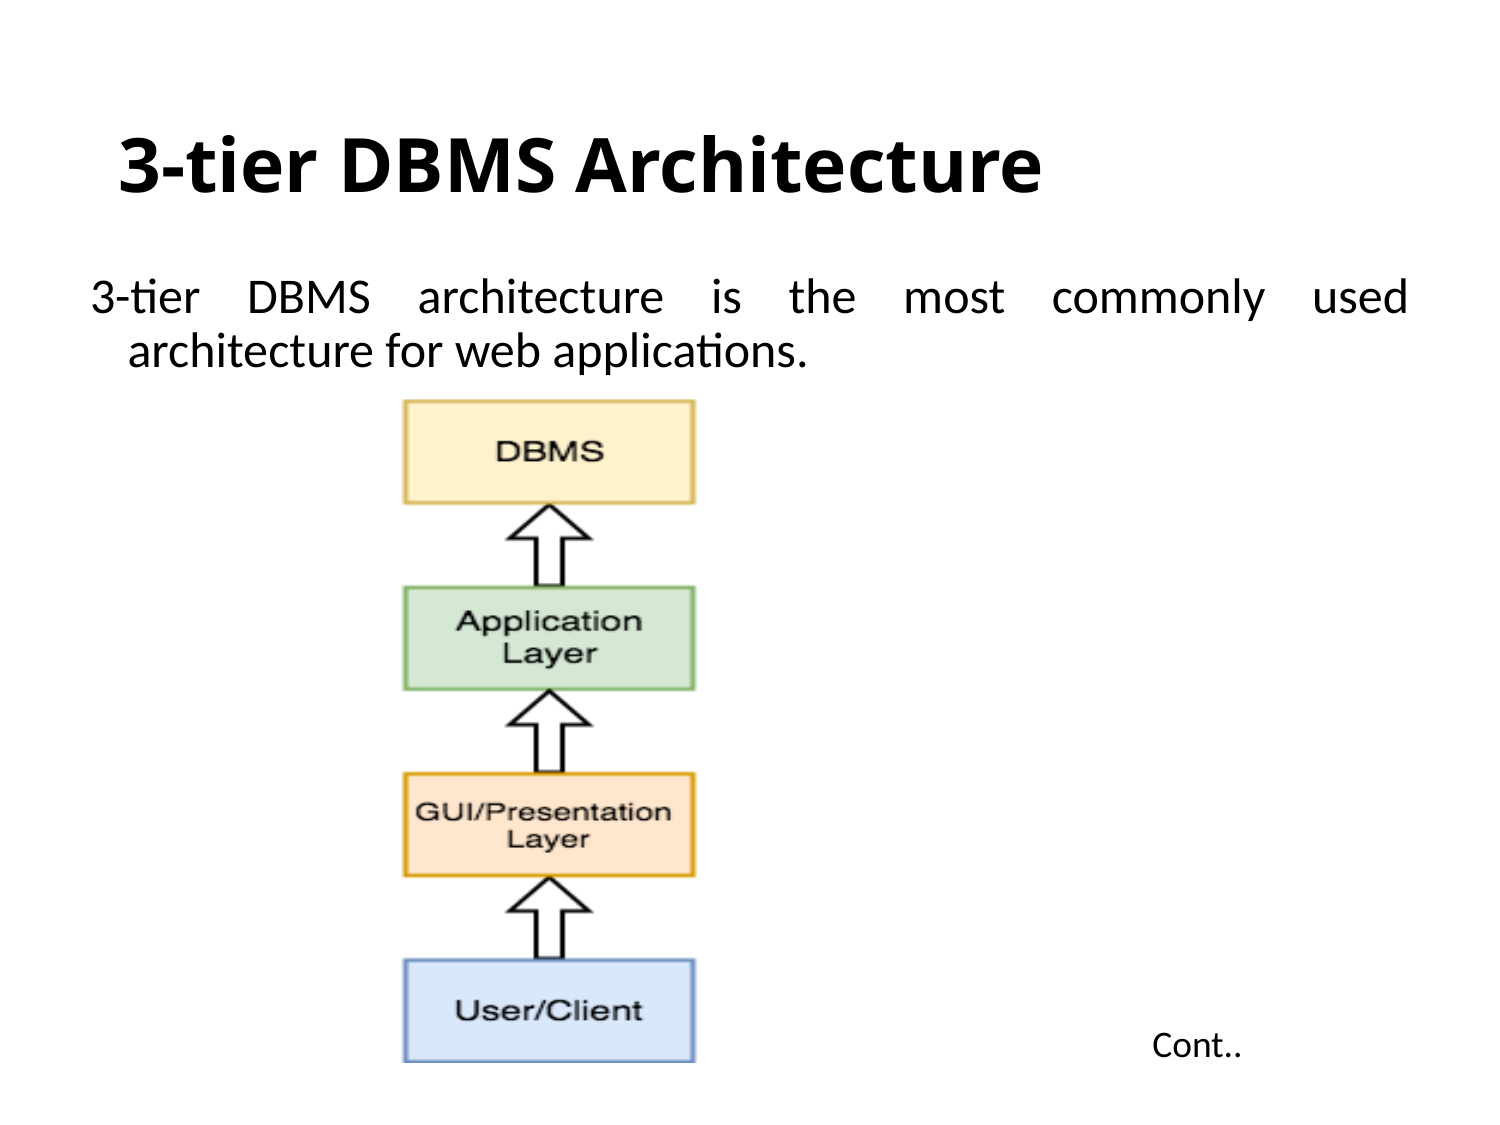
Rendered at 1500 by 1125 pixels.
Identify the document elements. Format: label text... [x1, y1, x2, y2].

title 3-tier DBMS Architecture [103, 59, 1397, 262]
picture [349, 399, 750, 1063]
text_box Cont.. [1137, 1012, 1350, 1073]
list 3-tier DBMS architecture is the most commonly used architecture for web applications. [75, 262, 1425, 1125]
